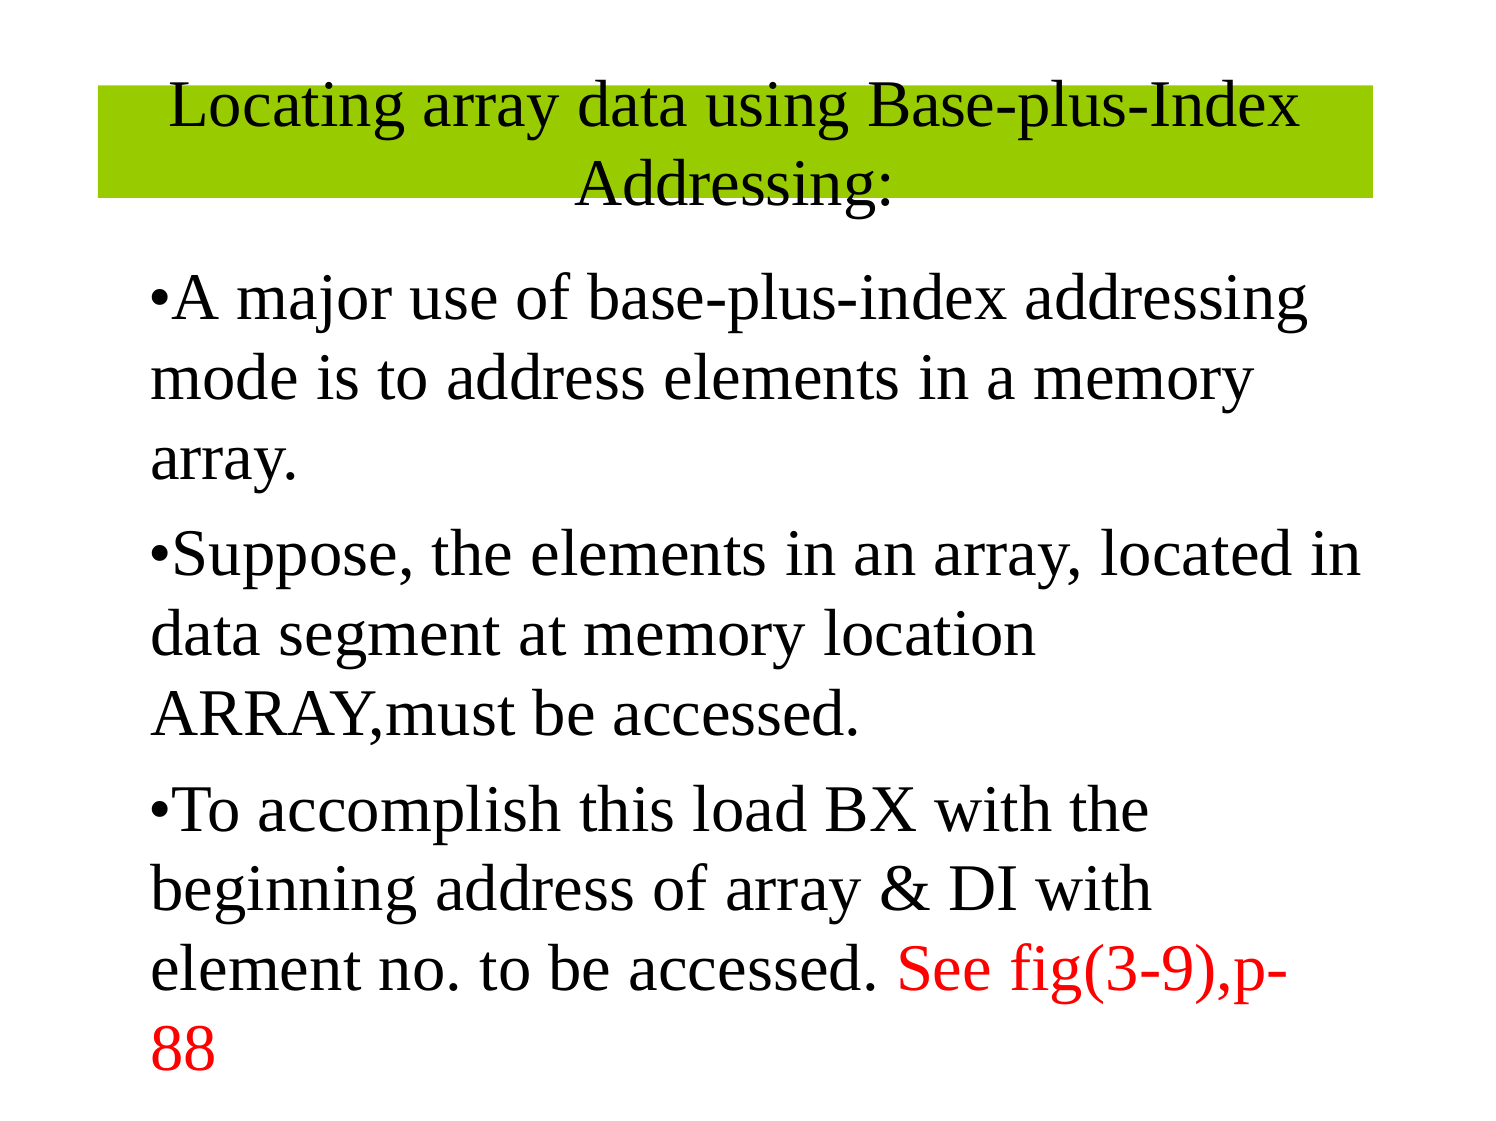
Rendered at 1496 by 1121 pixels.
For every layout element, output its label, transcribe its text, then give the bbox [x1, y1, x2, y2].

text_box [97, 85, 148, 198]
text_box [1368, 85, 1373, 198]
text_box Locating array data using Base-plus-Index Addressing: •A major use of base-plus-index addressing mode is to address elements in a memory array. •Suppose, the elements in an array, located in data segment at memory location ARRAY,must be accessed. •To accomplish this load BX with the beginning address of array & DI with element no. to be accessed. See fig(3-9),p-88 [148, 57, 1368, 1085]
